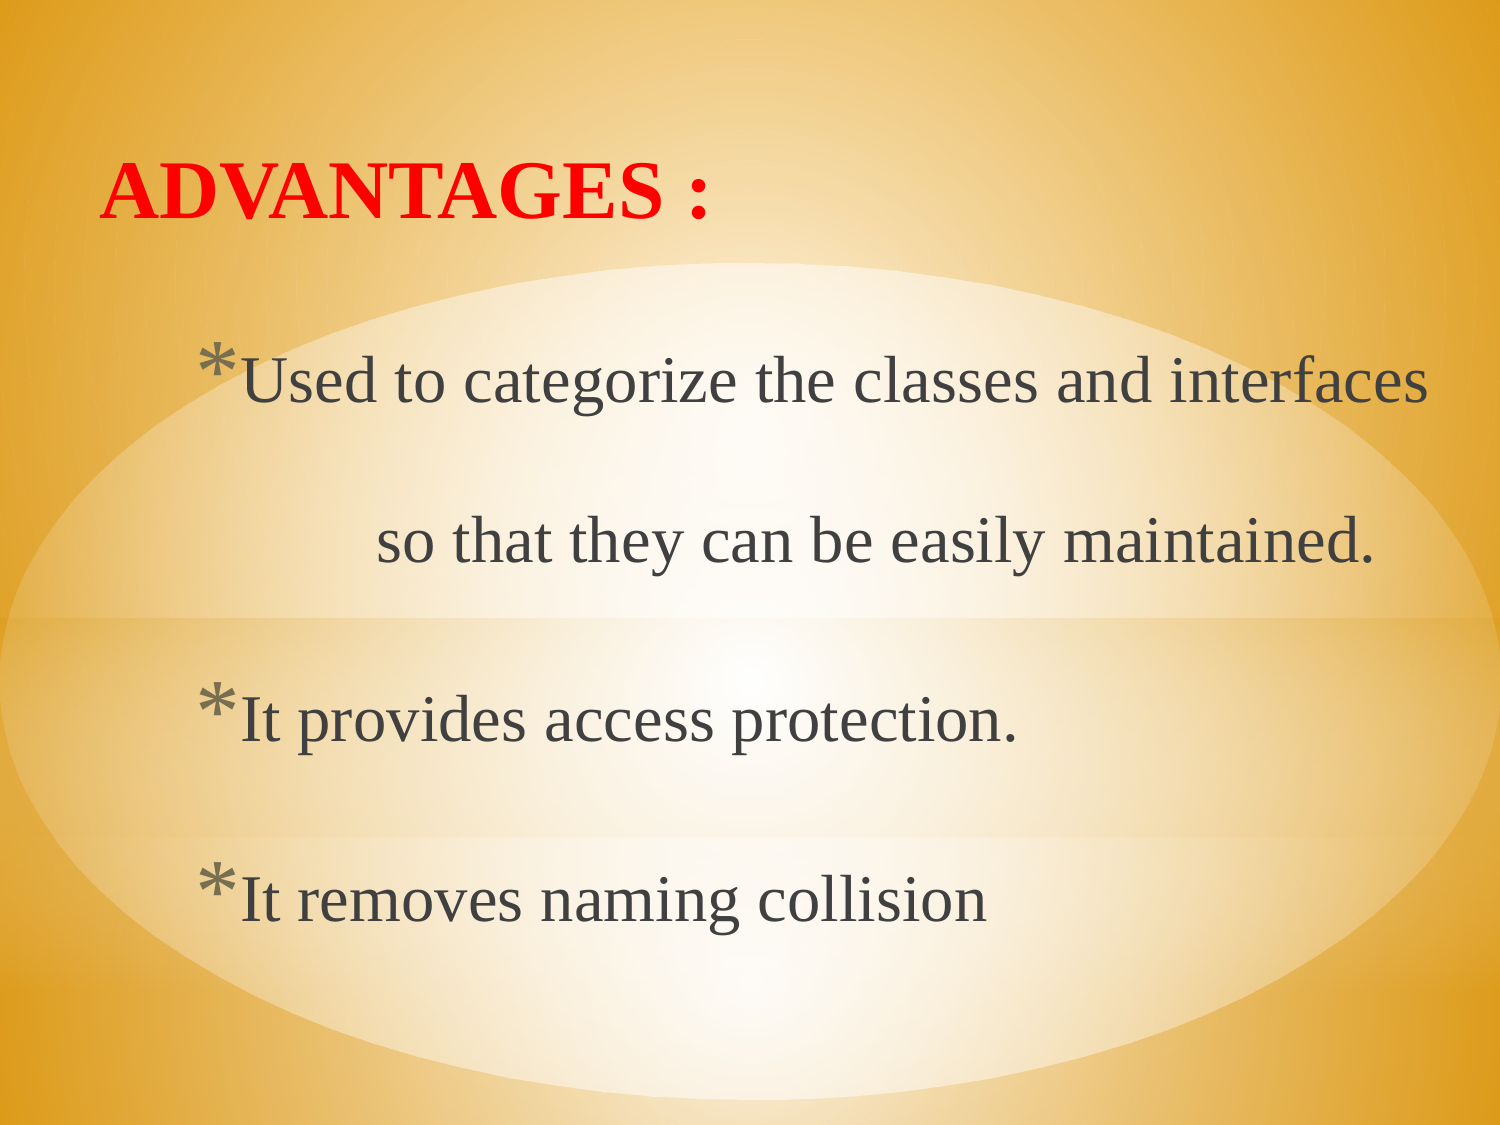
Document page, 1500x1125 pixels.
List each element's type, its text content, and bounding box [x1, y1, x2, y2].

list ADVANTAGES : Used to categorize the classes and interfaces so that they can be easily maintained. It provides access protection. It removes naming collision [76, 78, 1447, 1012]
